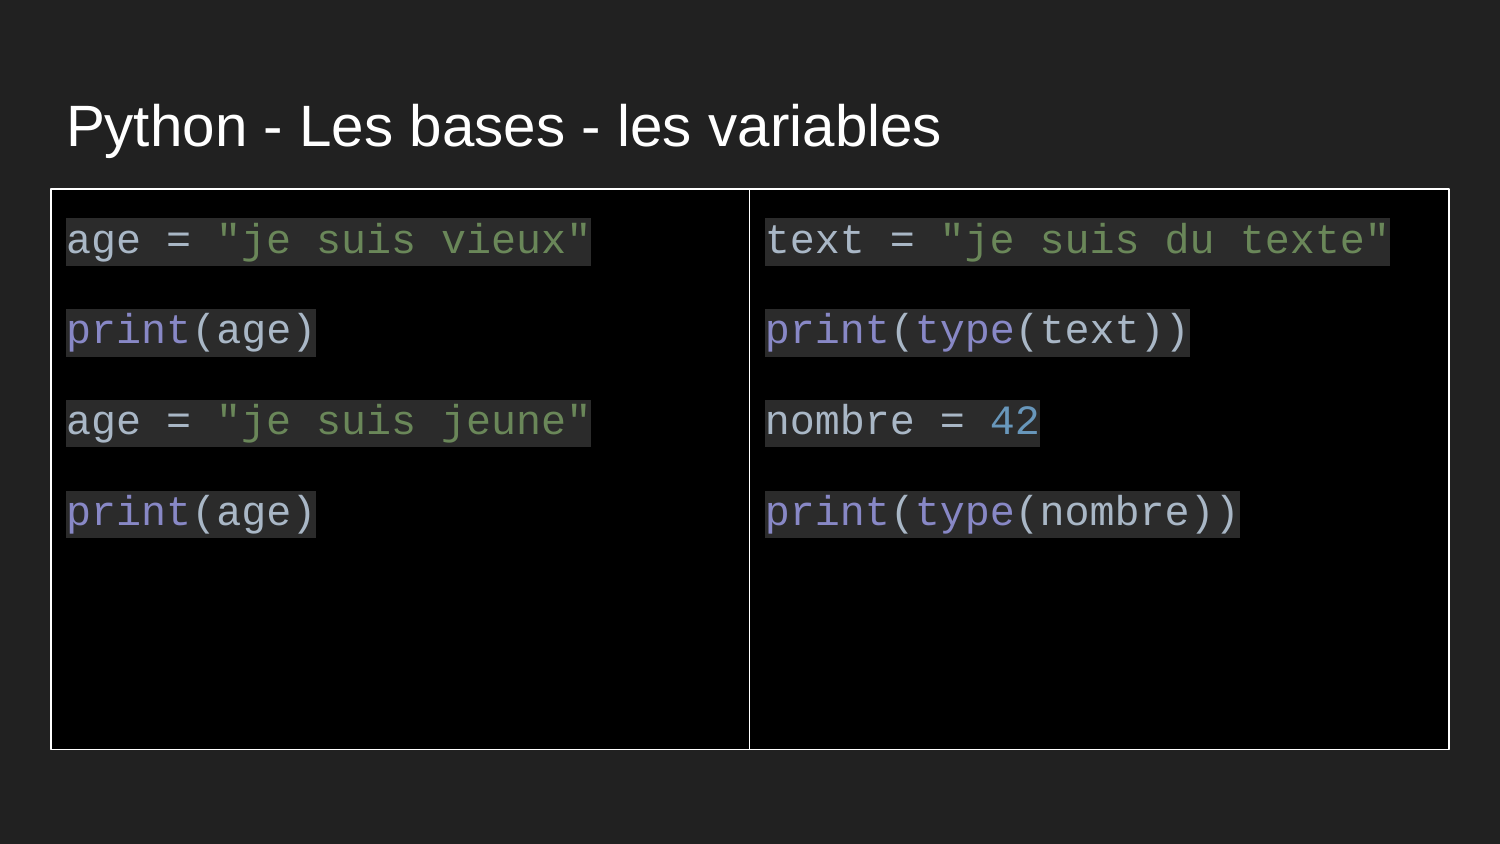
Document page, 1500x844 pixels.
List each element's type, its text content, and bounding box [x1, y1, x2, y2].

list age = "je suis vieux" print(age) age = "je suis jeune" print(age) [51, 189, 749, 750]
list text = "je suis du texte" print(type(text)) nombre = 42 print(type(nombre)) [749, 189, 1449, 750]
title Python - Les bases - les variables [51, 72, 1449, 167]
